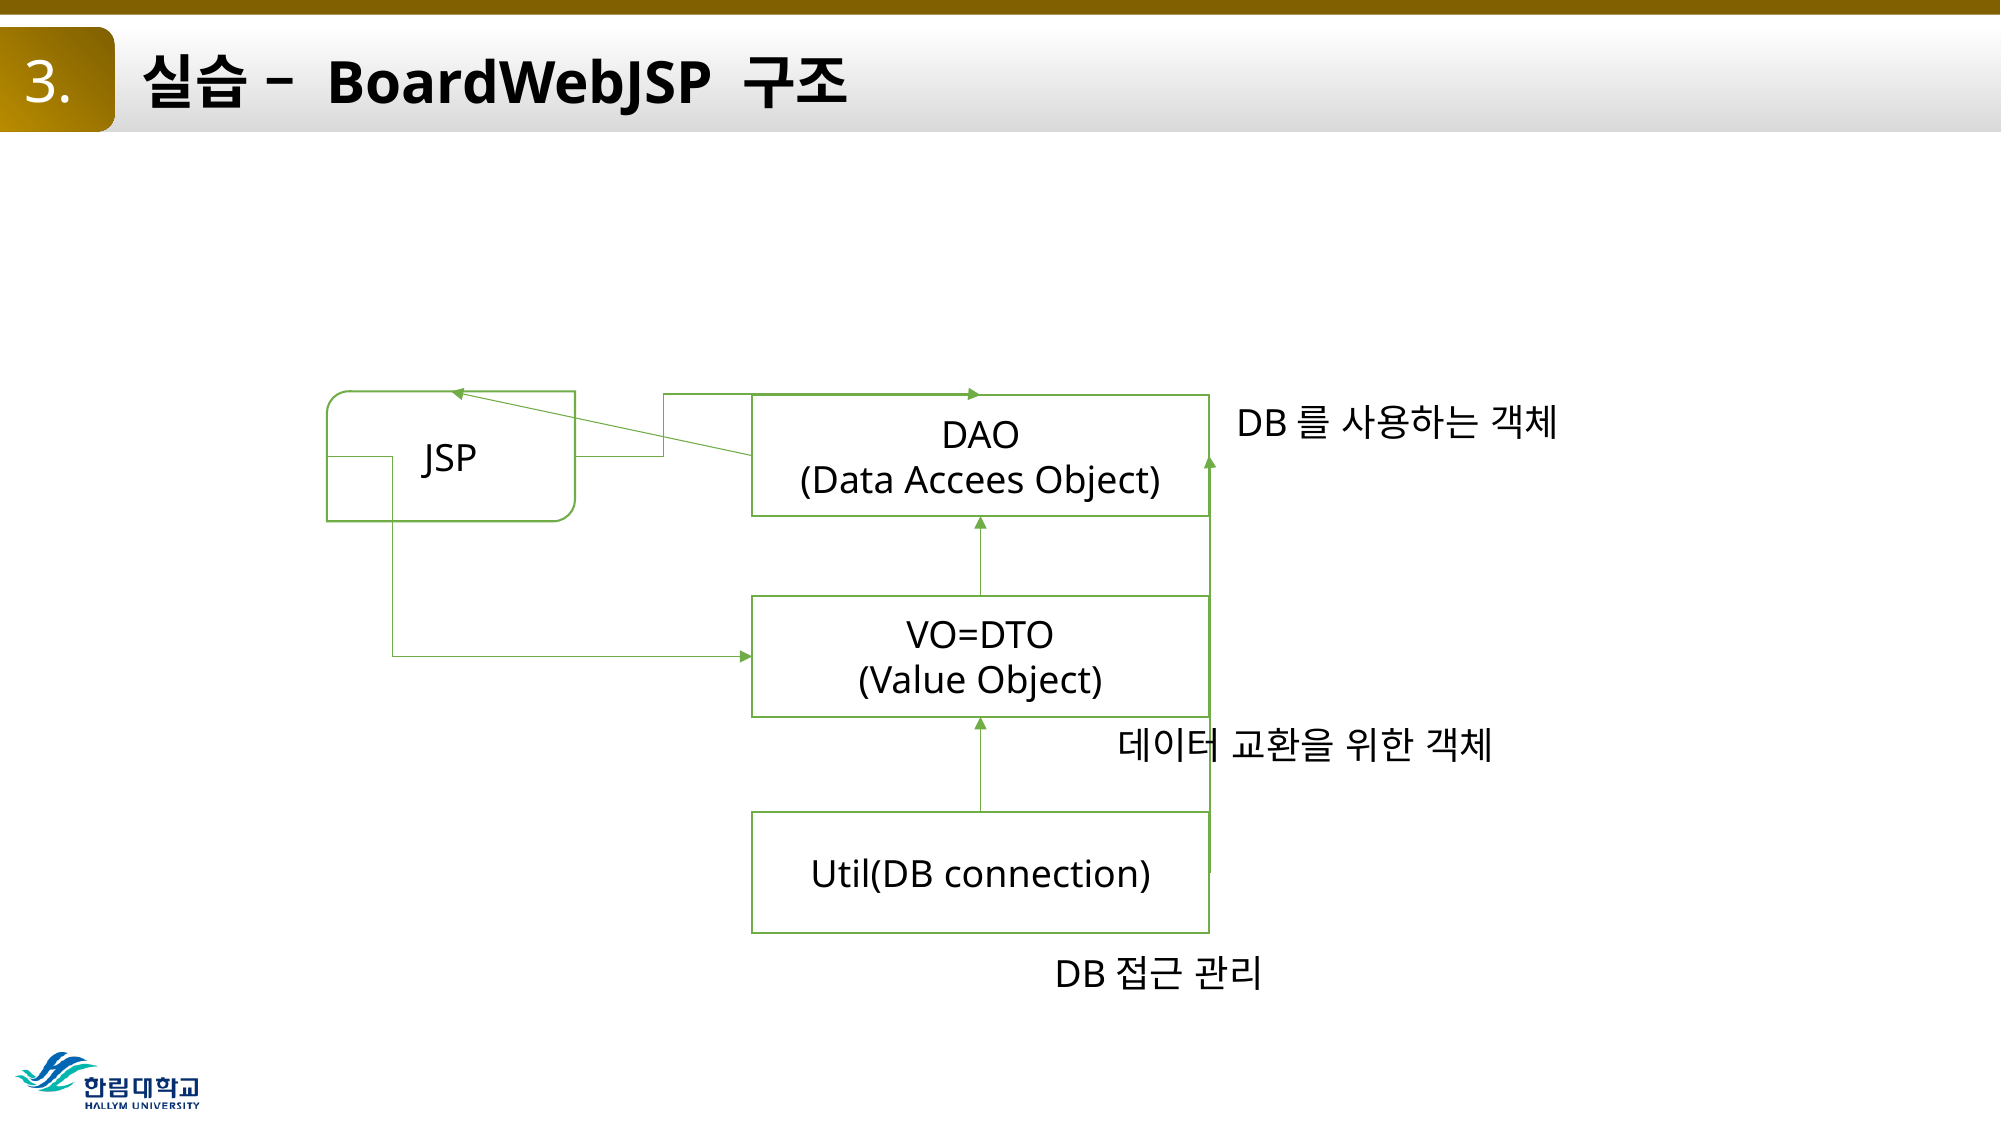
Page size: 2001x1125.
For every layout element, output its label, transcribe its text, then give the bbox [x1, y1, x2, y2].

text_box DB를 사용하는 객체 [1221, 391, 1575, 452]
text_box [713, 128, 718, 659]
text_box 3. [0, 25, 116, 133]
text_box [14, 132, 1981, 1017]
text_box [0, 0, 2000, 16]
picture [15, 1051, 200, 1109]
text_box DAO (Data Accees Object) [751, 394, 1210, 517]
text_box 데이터 교환을 위한 객체 [1103, 714, 1208, 774]
text_box 데이터 교환을 위한 객체 [1211, 714, 1510, 774]
text_box JSP [325, 390, 577, 523]
text_box VO=DTO (Value Object) [751, 595, 1208, 718]
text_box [533, 438, 670, 740]
text_box DB접근 관리 [1039, 942, 1279, 1003]
text_box Util(DB connection) [751, 811, 1210, 934]
text_box 실습 – BoardWebJSP 구조 [104, 28, 2000, 132]
